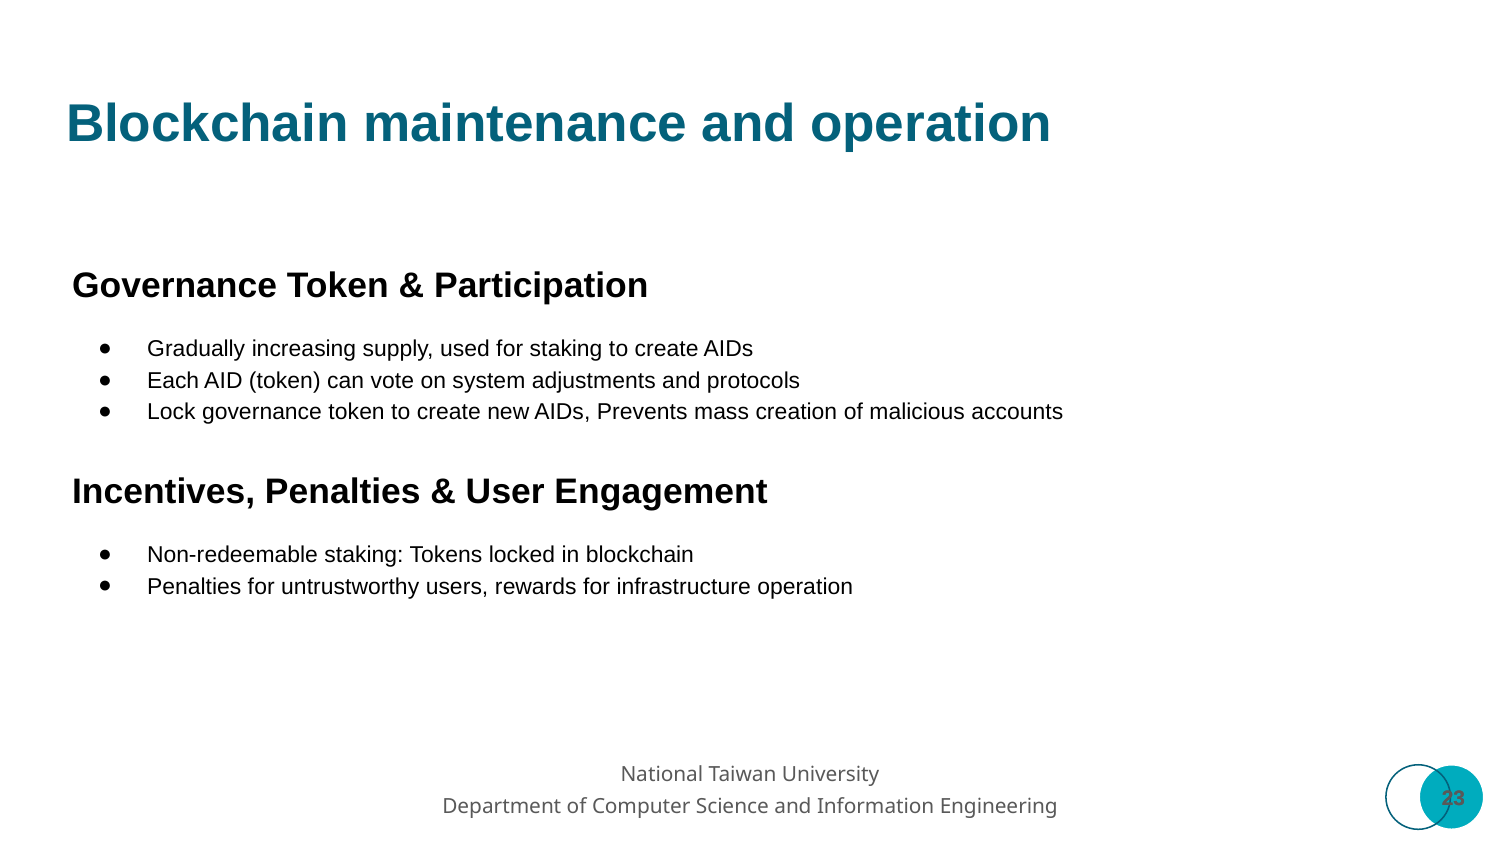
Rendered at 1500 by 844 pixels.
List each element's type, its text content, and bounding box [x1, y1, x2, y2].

title Blockchain maintenance and operation [51, 72, 1449, 167]
slide_number ‹#› [1389, 764, 1480, 830]
text_box Governance Token & Participation Gradually increasing supply, used for staking to create AIDs Each AID (token) can vote on system adjustments and protocols Lock governance token to create new AIDs, Prevents mass creation of malicious accounts Incentives, Penalties & User Engagement Non-redeemable staking: Tokens locked in blockchain Penalties for untrustworthy users, rewards for infrastructure operation [56, 240, 1500, 614]
